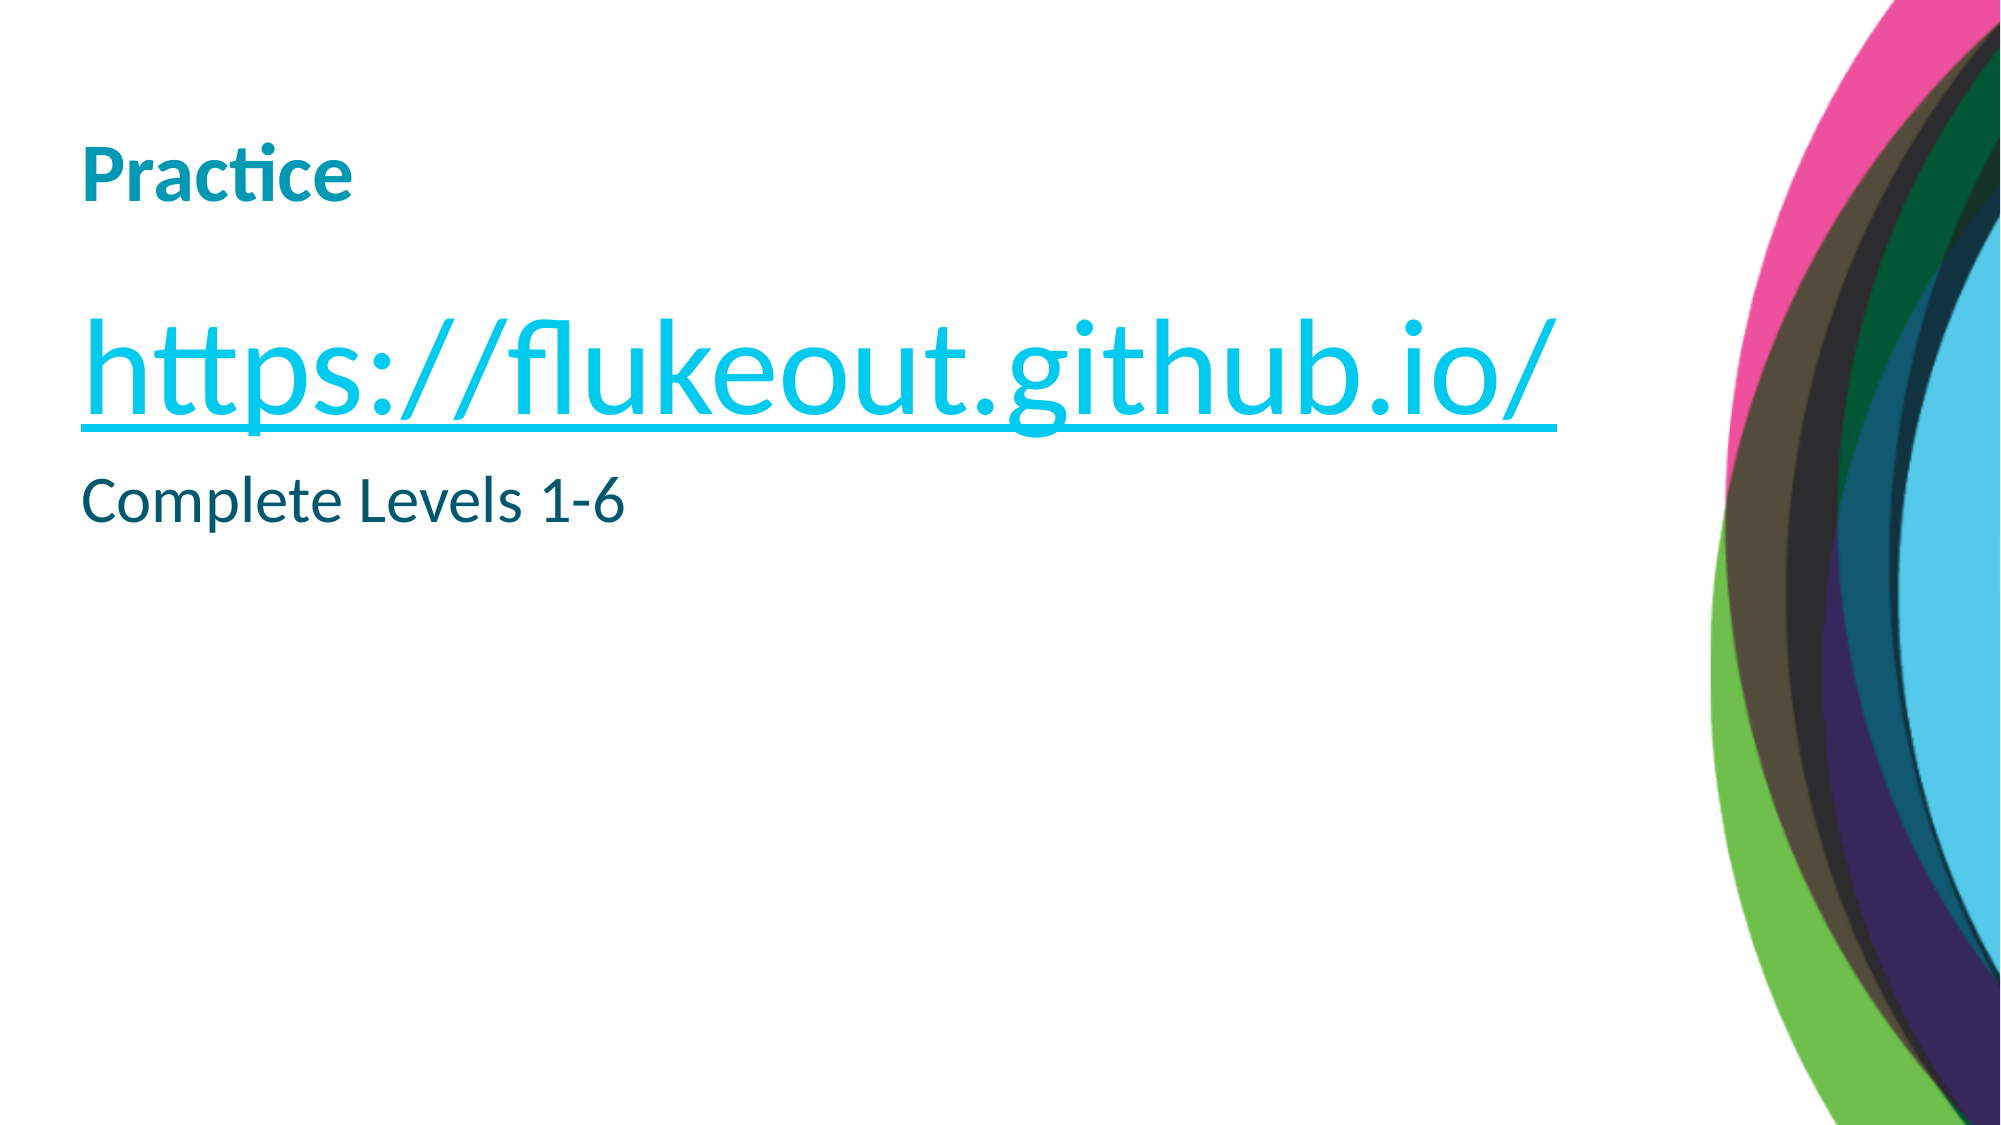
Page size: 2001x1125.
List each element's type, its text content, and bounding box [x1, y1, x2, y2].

picture [1711, 0, 2001, 1125]
list Practice [66, 121, 1650, 260]
list https://flukeout.github.io/ Complete Levels 1-6 [66, 288, 1650, 632]
